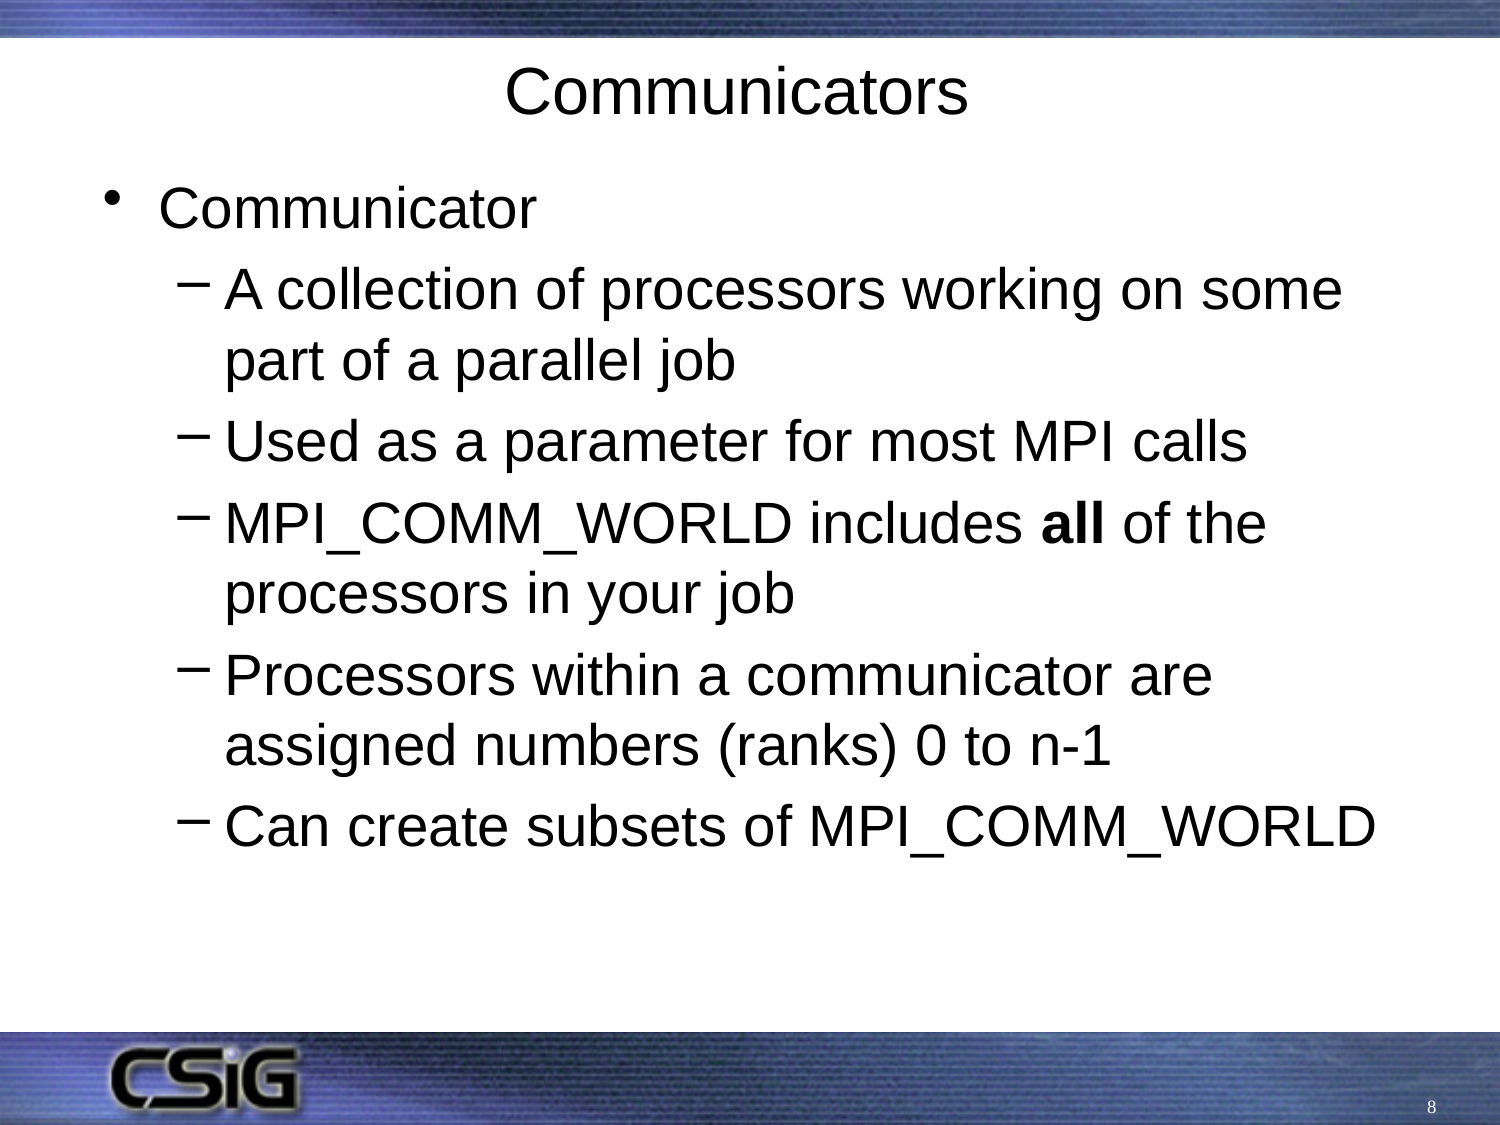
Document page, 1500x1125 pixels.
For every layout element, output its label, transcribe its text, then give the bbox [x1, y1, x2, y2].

list Communicator A collection of processors working on some part of a parallel job Used as a parameter for most MPI calls MPI_COMM_WORLD includes all of the processors in your job Processors within a communicator are assigned numbers (ranks) 0 to n-1 Can create subsets of MPI_COMM_WORLD [87, 162, 1438, 1026]
picture [0, 0, 1500, 38]
title Communicators [112, 24, 1363, 151]
picture [0, 1032, 1500, 1125]
